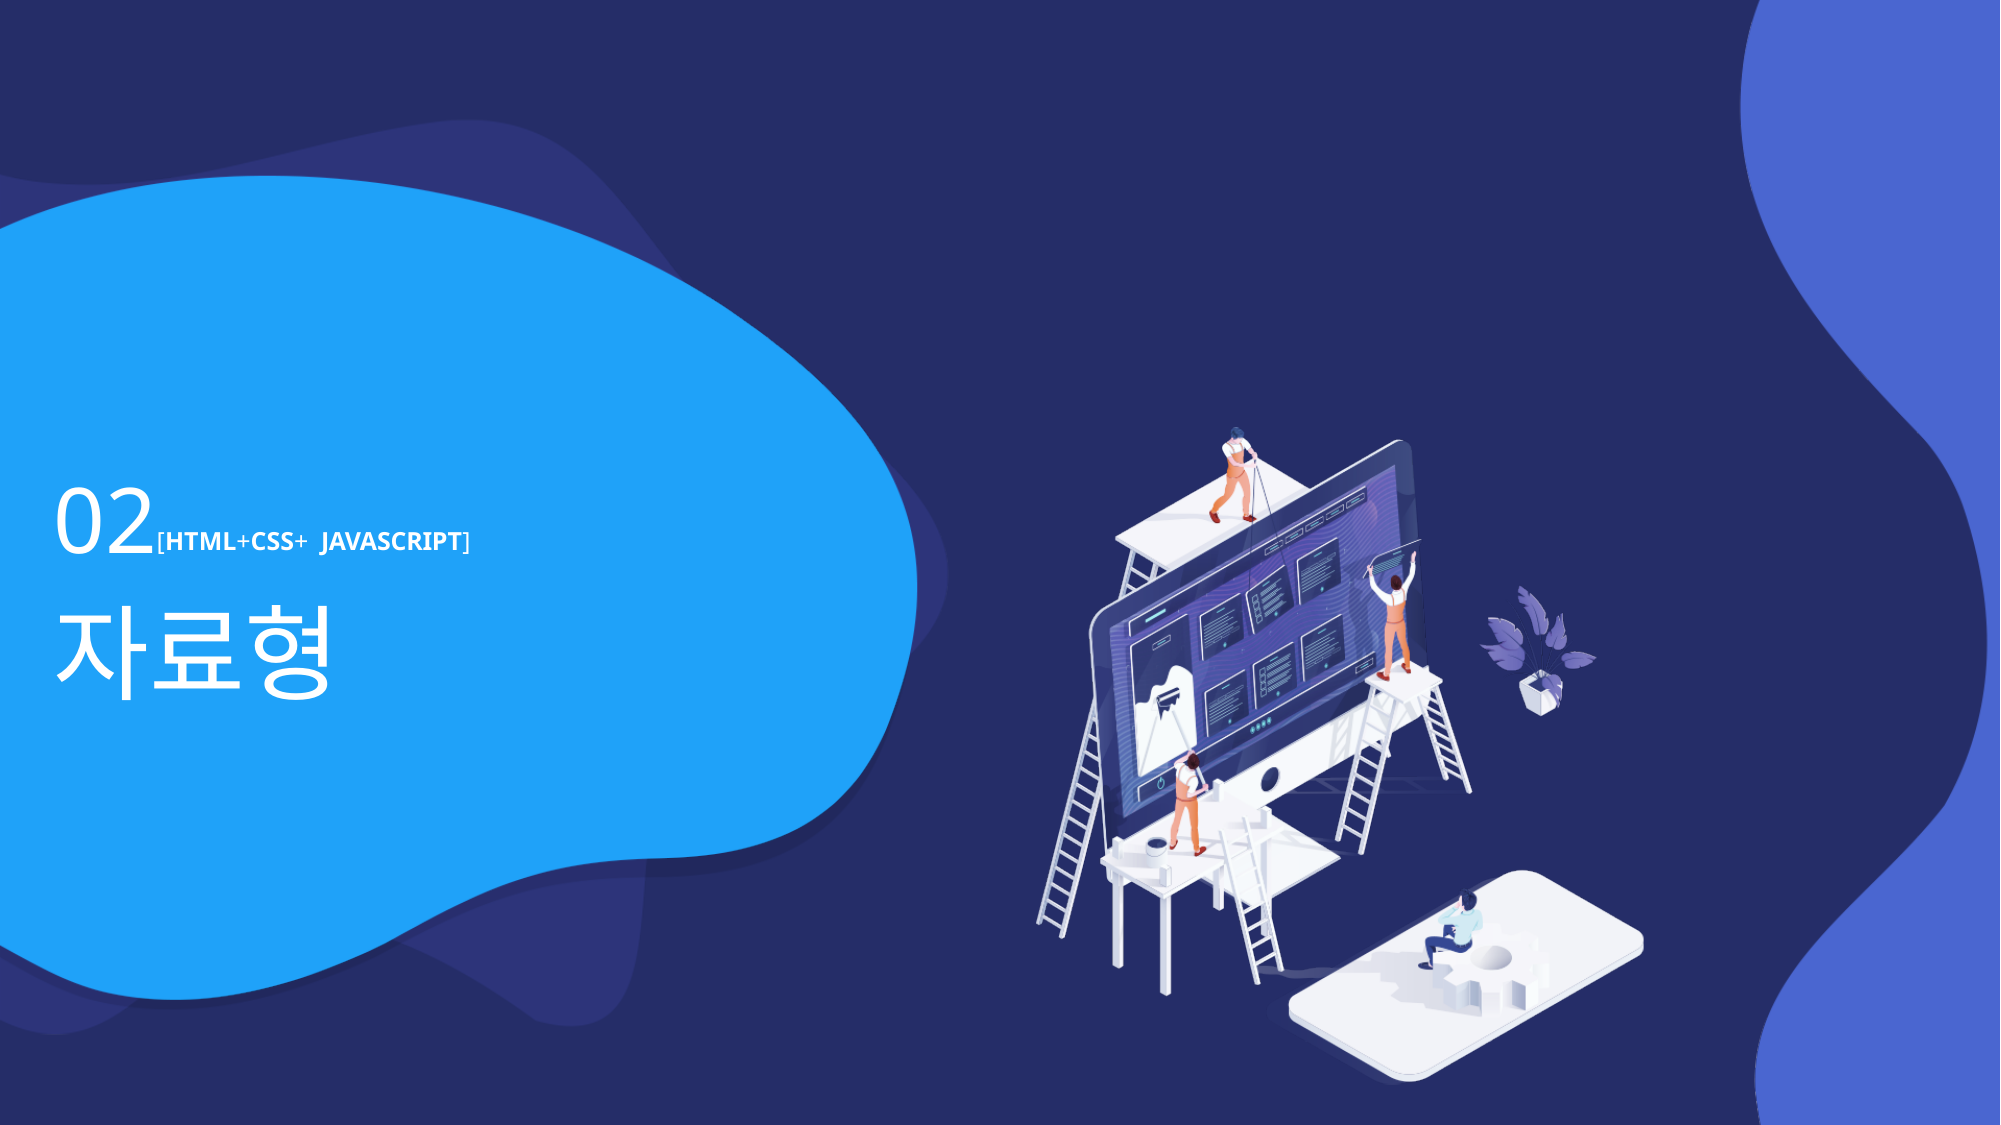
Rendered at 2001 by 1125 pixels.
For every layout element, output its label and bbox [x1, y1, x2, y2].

text_box [0, 0, 2000, 1125]
